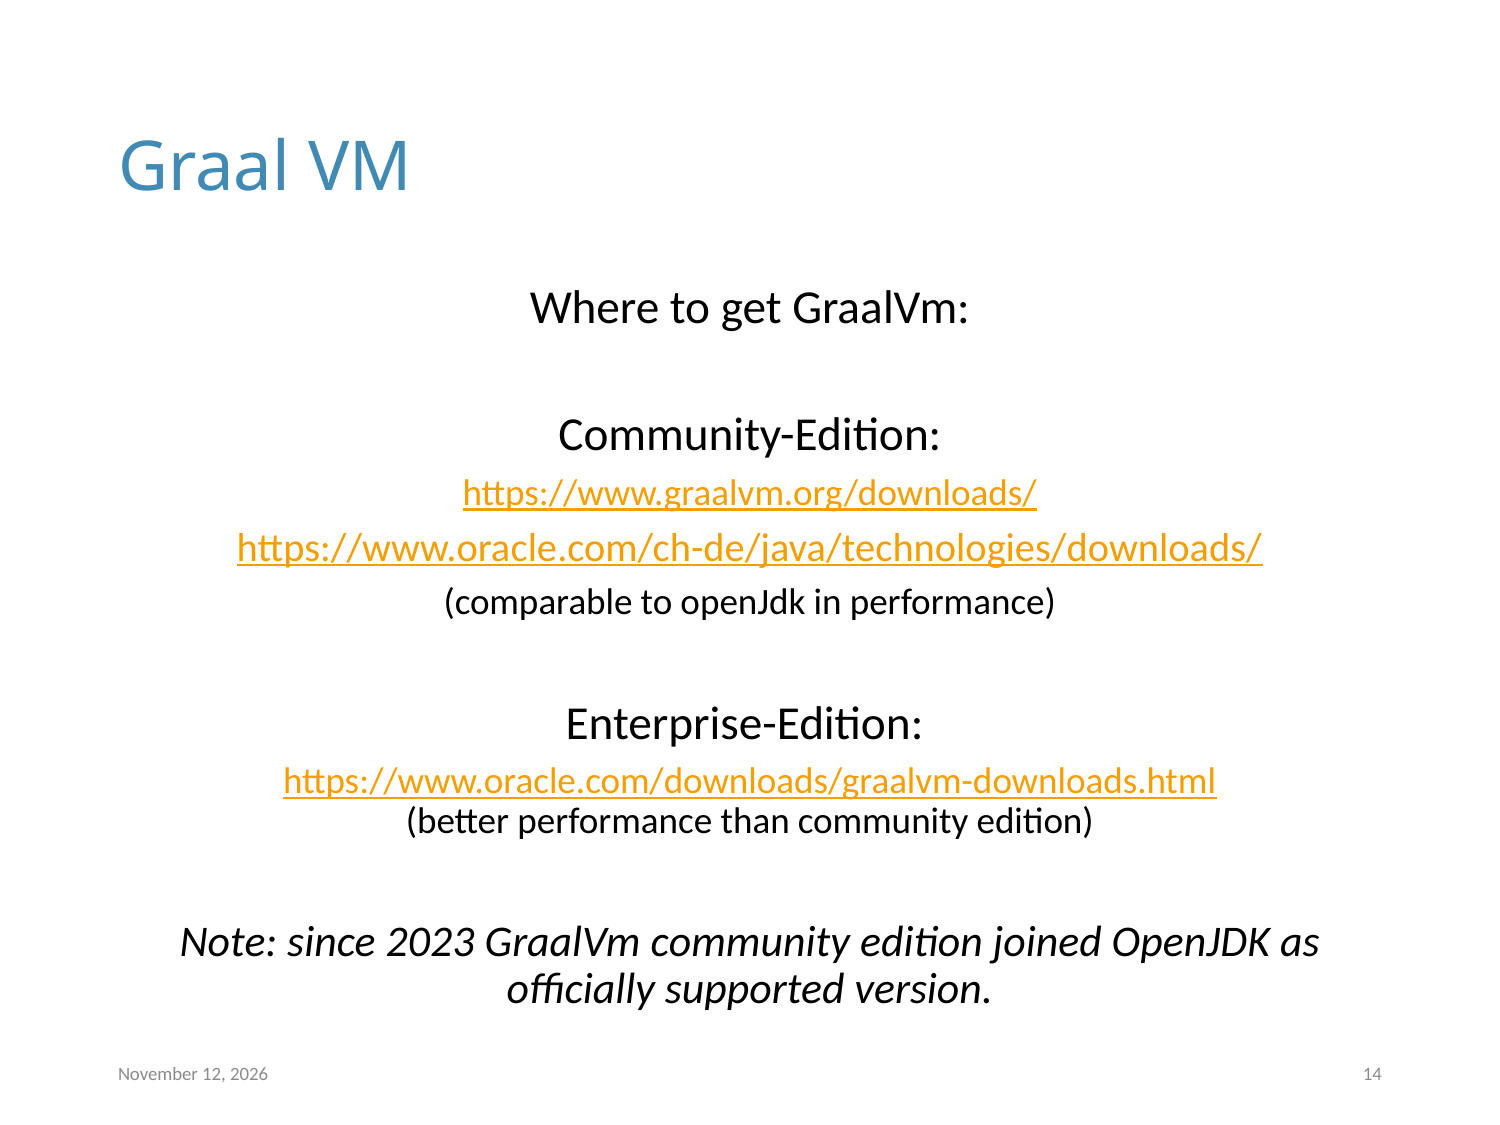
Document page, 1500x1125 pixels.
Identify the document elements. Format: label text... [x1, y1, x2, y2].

list Where to get GraalVm: Community-Edition: https://www.graalvm.org/downloads/ https://www.oracle.com/ch-de/java/technologies/downloads/ (comparable to openJdk in performance) Enterprise-Edition: https://www.oracle.com/downloads/graalvm-downloads.html (better performance than community edition) Note: since 2023 GraalVm community edition joined OpenJDK as officially supported version. [103, 275, 1397, 1024]
slide_number 14 [1059, 1042, 1397, 1103]
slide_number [103, 1042, 441, 1103]
title Graal VM [103, 59, 1398, 278]
